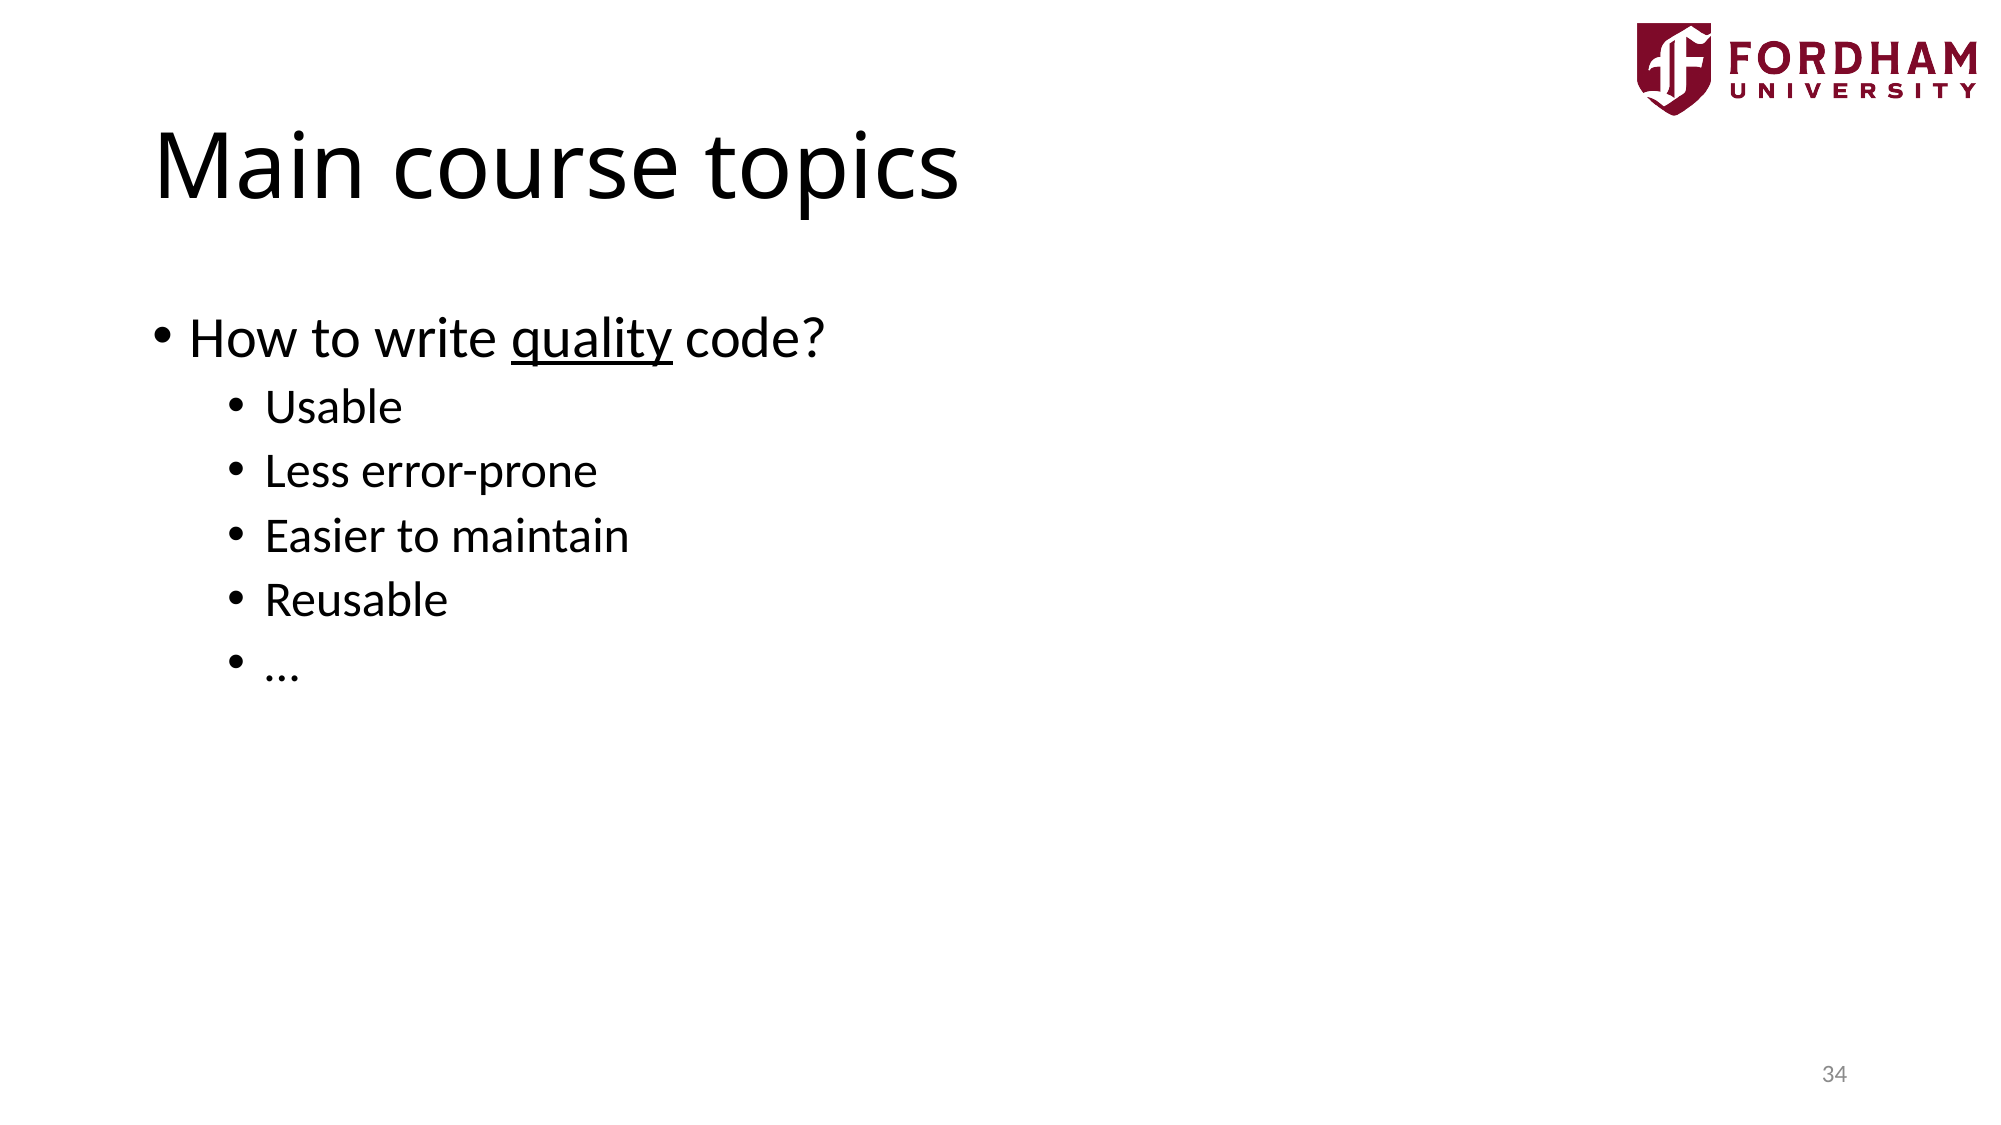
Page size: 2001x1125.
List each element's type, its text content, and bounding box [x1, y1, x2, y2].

list How to write quality code? Usable Less error-prone Easier to maintain Reusable … [137, 299, 1863, 1014]
slide_number 34 [1412, 1042, 1863, 1103]
picture [1637, 23, 1977, 116]
title Main course topics [137, 59, 1863, 278]
